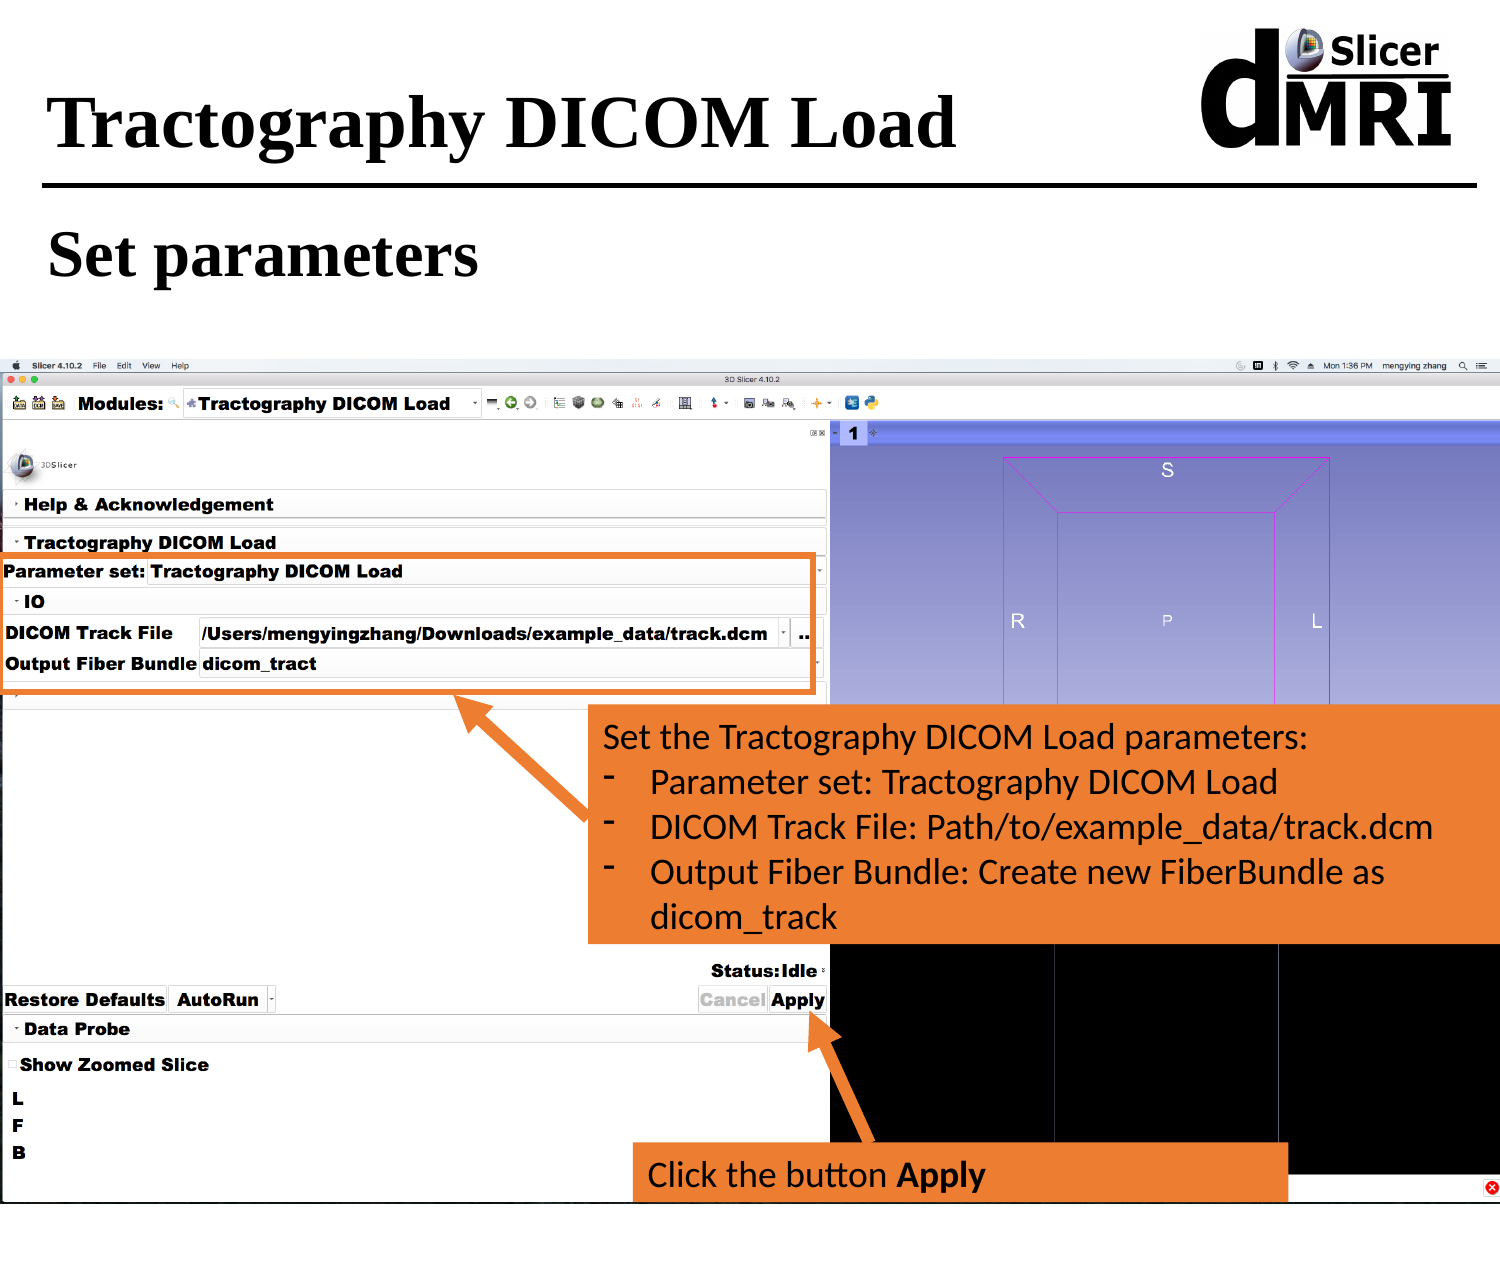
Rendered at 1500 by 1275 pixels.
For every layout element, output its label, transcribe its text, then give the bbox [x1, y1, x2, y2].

picture [0, 359, 1500, 1204]
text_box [809, 1010, 870, 1144]
picture [1201, 26, 1451, 148]
title Tractography DICOM Load [31, 0, 1500, 171]
text_box Set parameters [32, 202, 496, 298]
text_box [453, 694, 589, 819]
